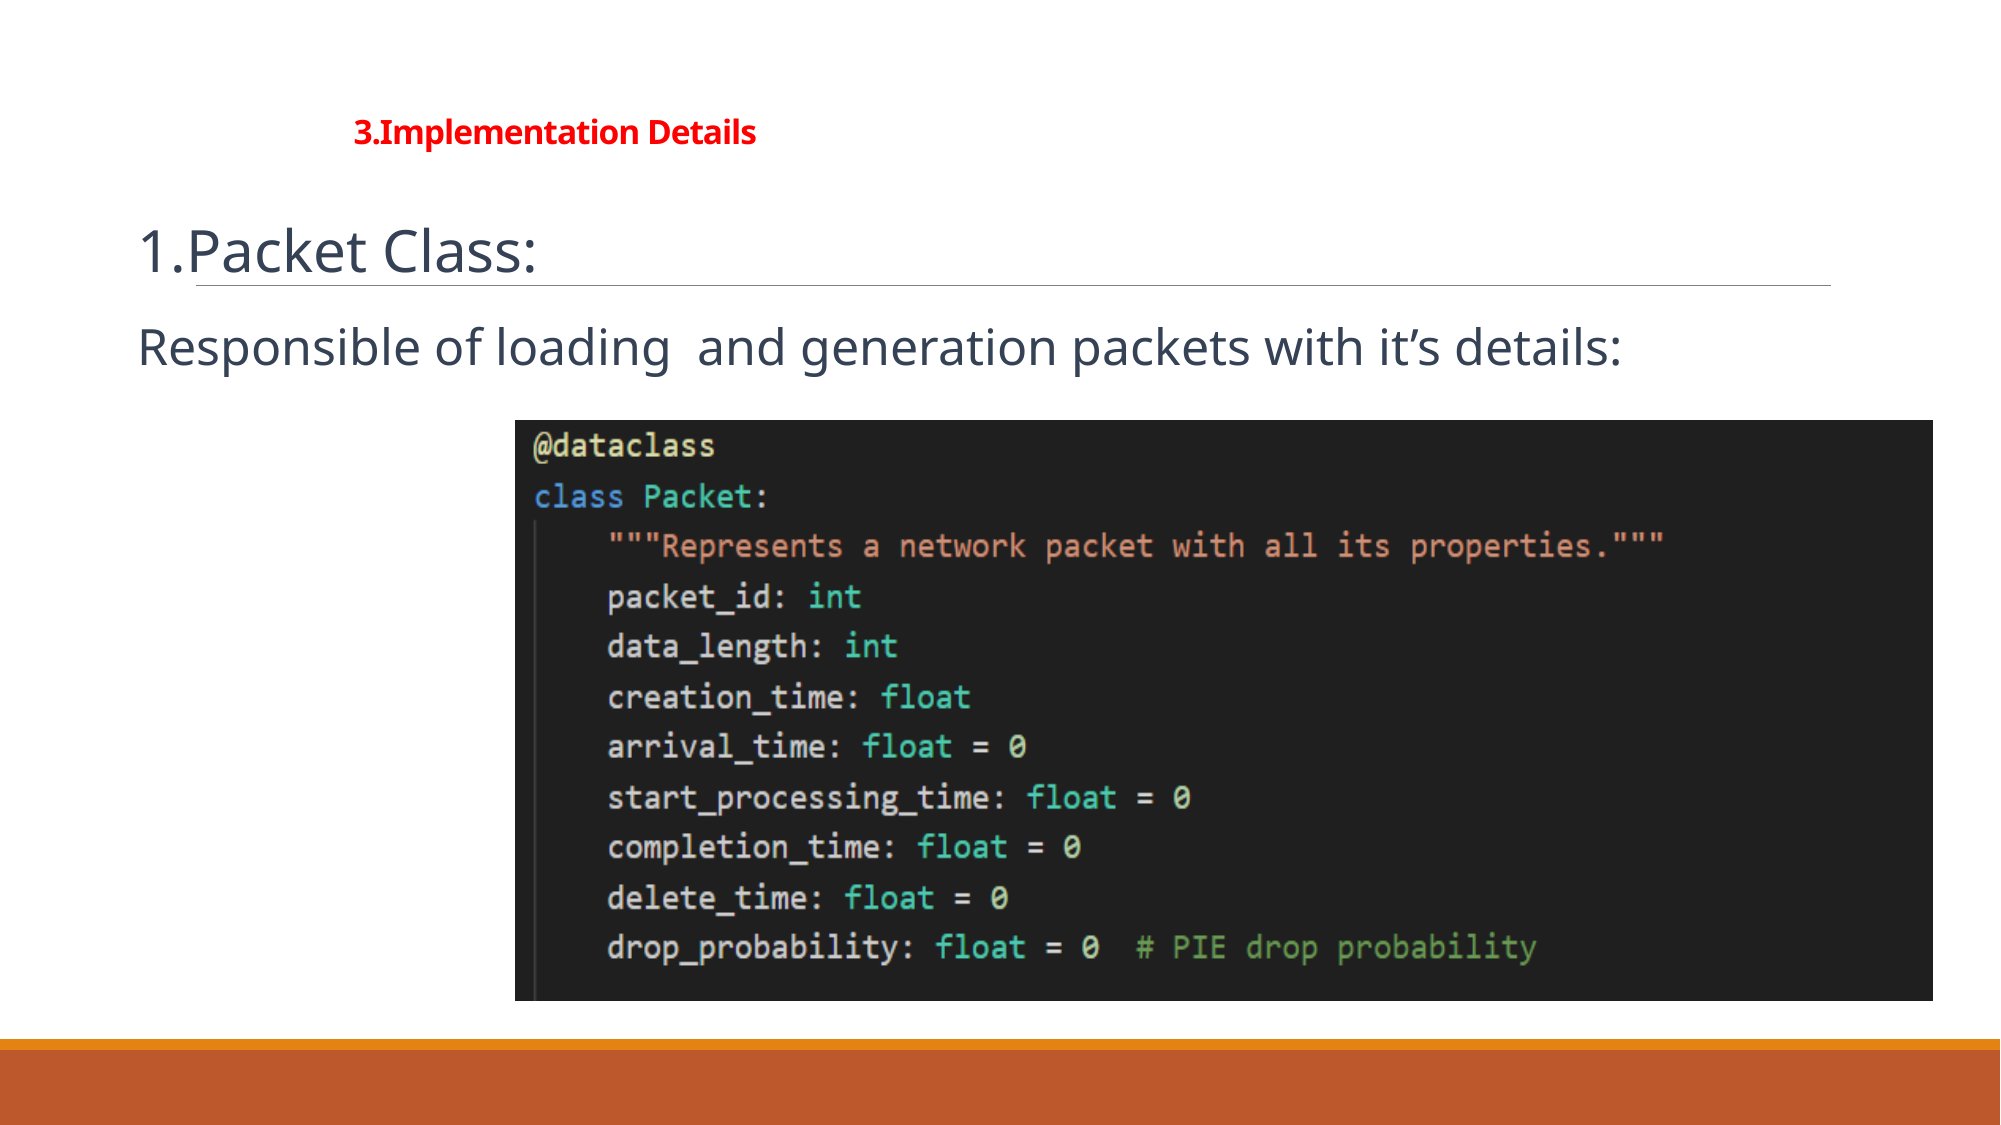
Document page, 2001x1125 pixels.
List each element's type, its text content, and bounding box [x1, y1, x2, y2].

picture [515, 420, 1933, 1002]
list 1.Packet Class: Responsible of loading and generation packets with it’s details: [137, 208, 1863, 982]
title 3.Implementation Details [338, 42, 1689, 208]
